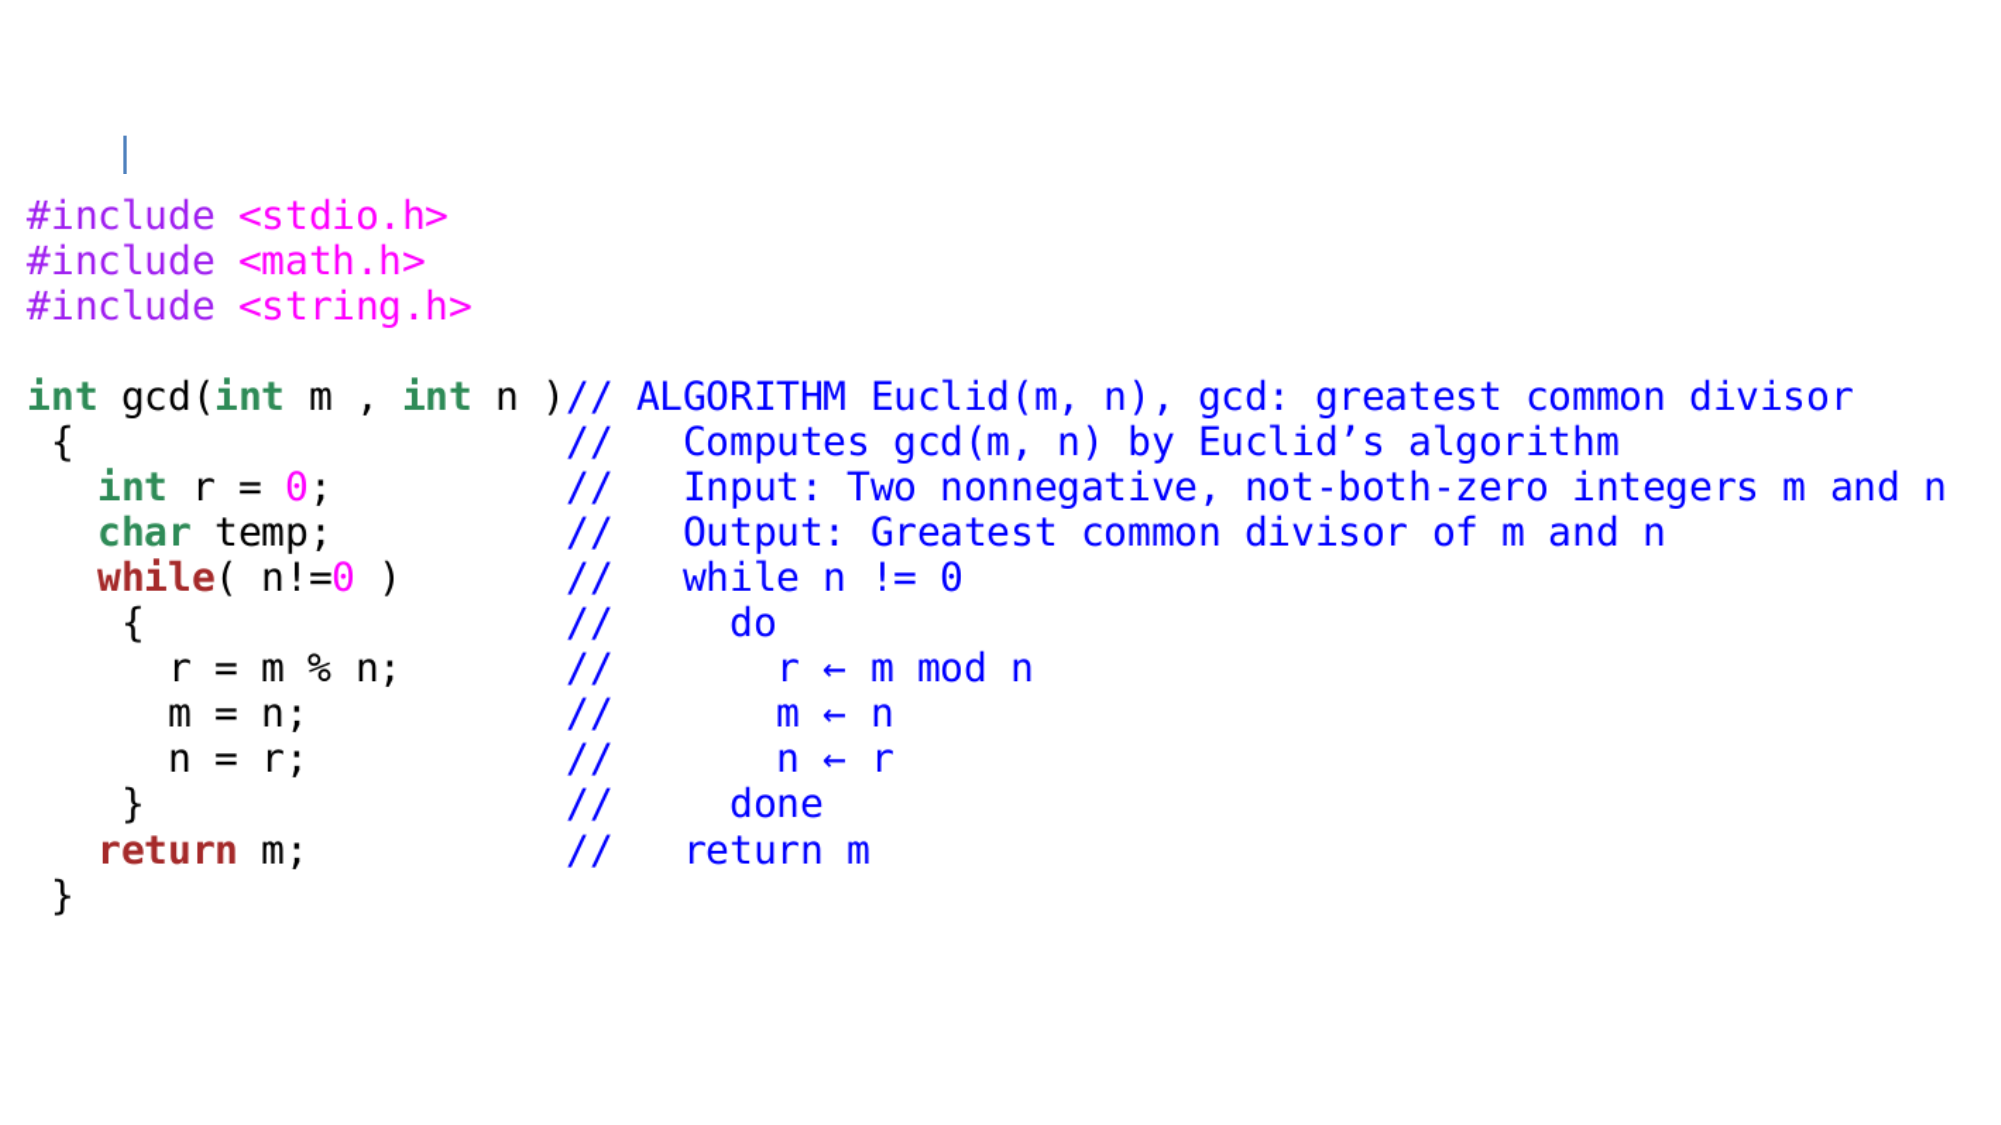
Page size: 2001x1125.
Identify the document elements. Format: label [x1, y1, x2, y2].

picture [0, 174, 2000, 950]
